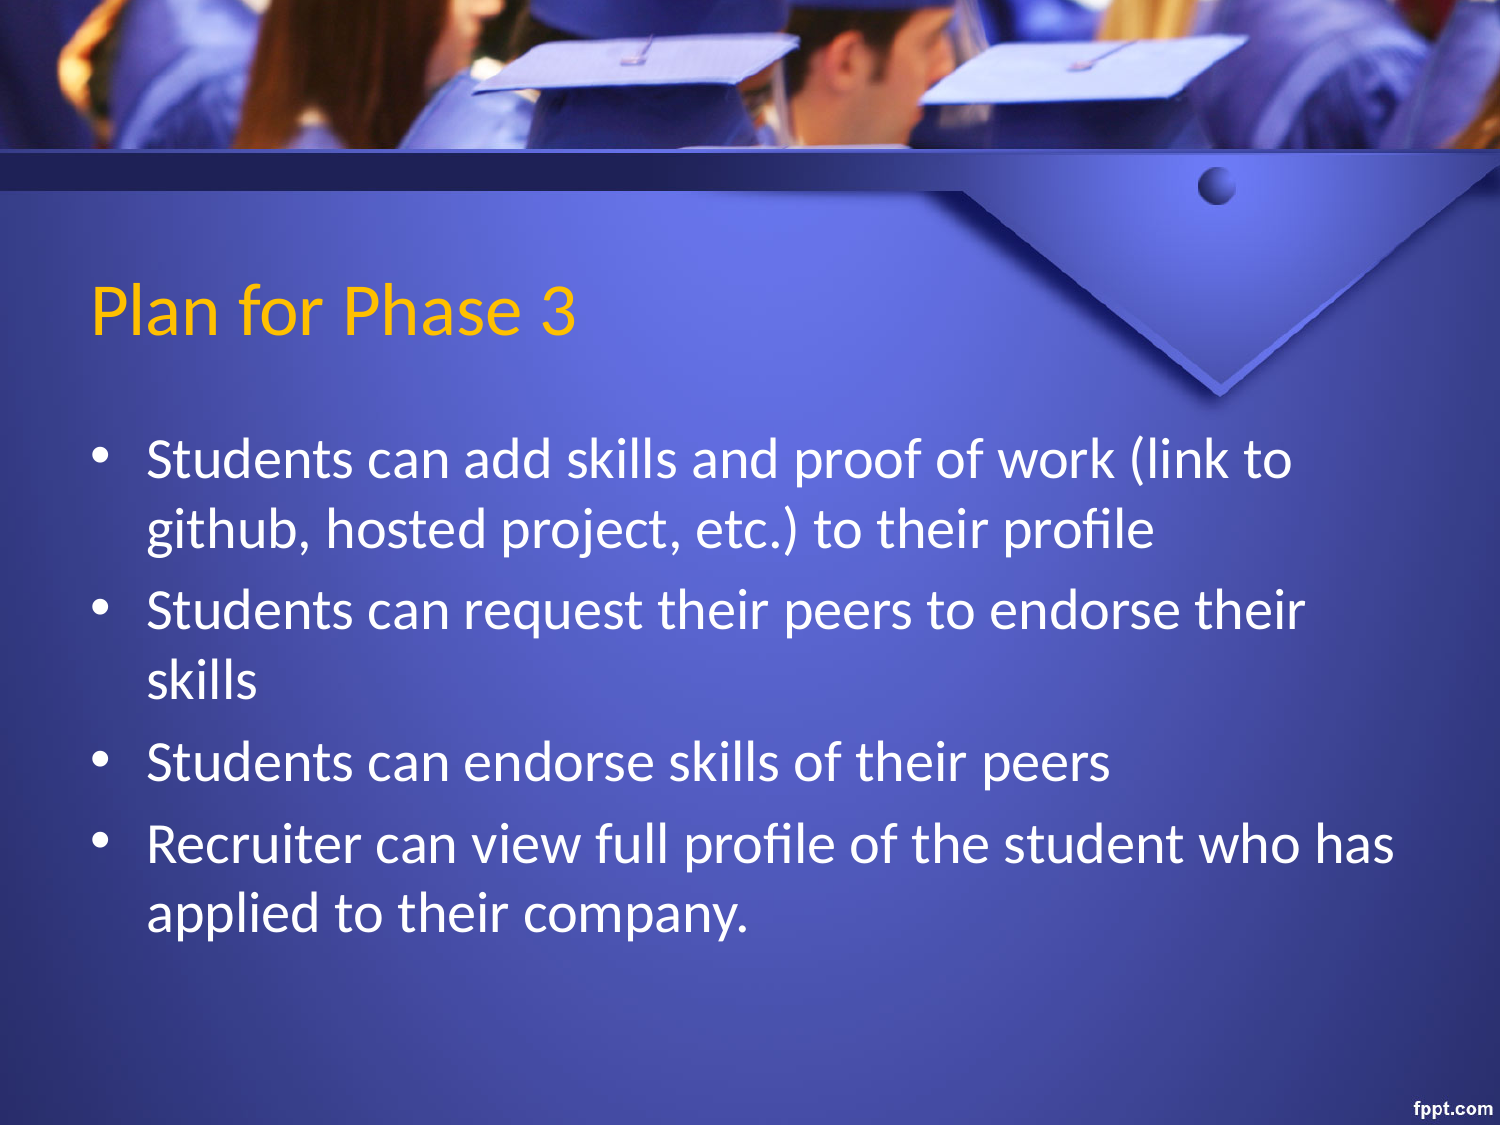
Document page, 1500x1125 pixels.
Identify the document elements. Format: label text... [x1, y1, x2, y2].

picture [0, 0, 1500, 1125]
list Students can add skills and proof of work (link to github, hosted project, etc.) to their profile Students can request their peers to endorse their skills Students can endorse skills of their peers Recruiter can view full profile of the student who has applied to their company. [75, 412, 1425, 1056]
title Plan for Phase 3 [75, 211, 1425, 400]
